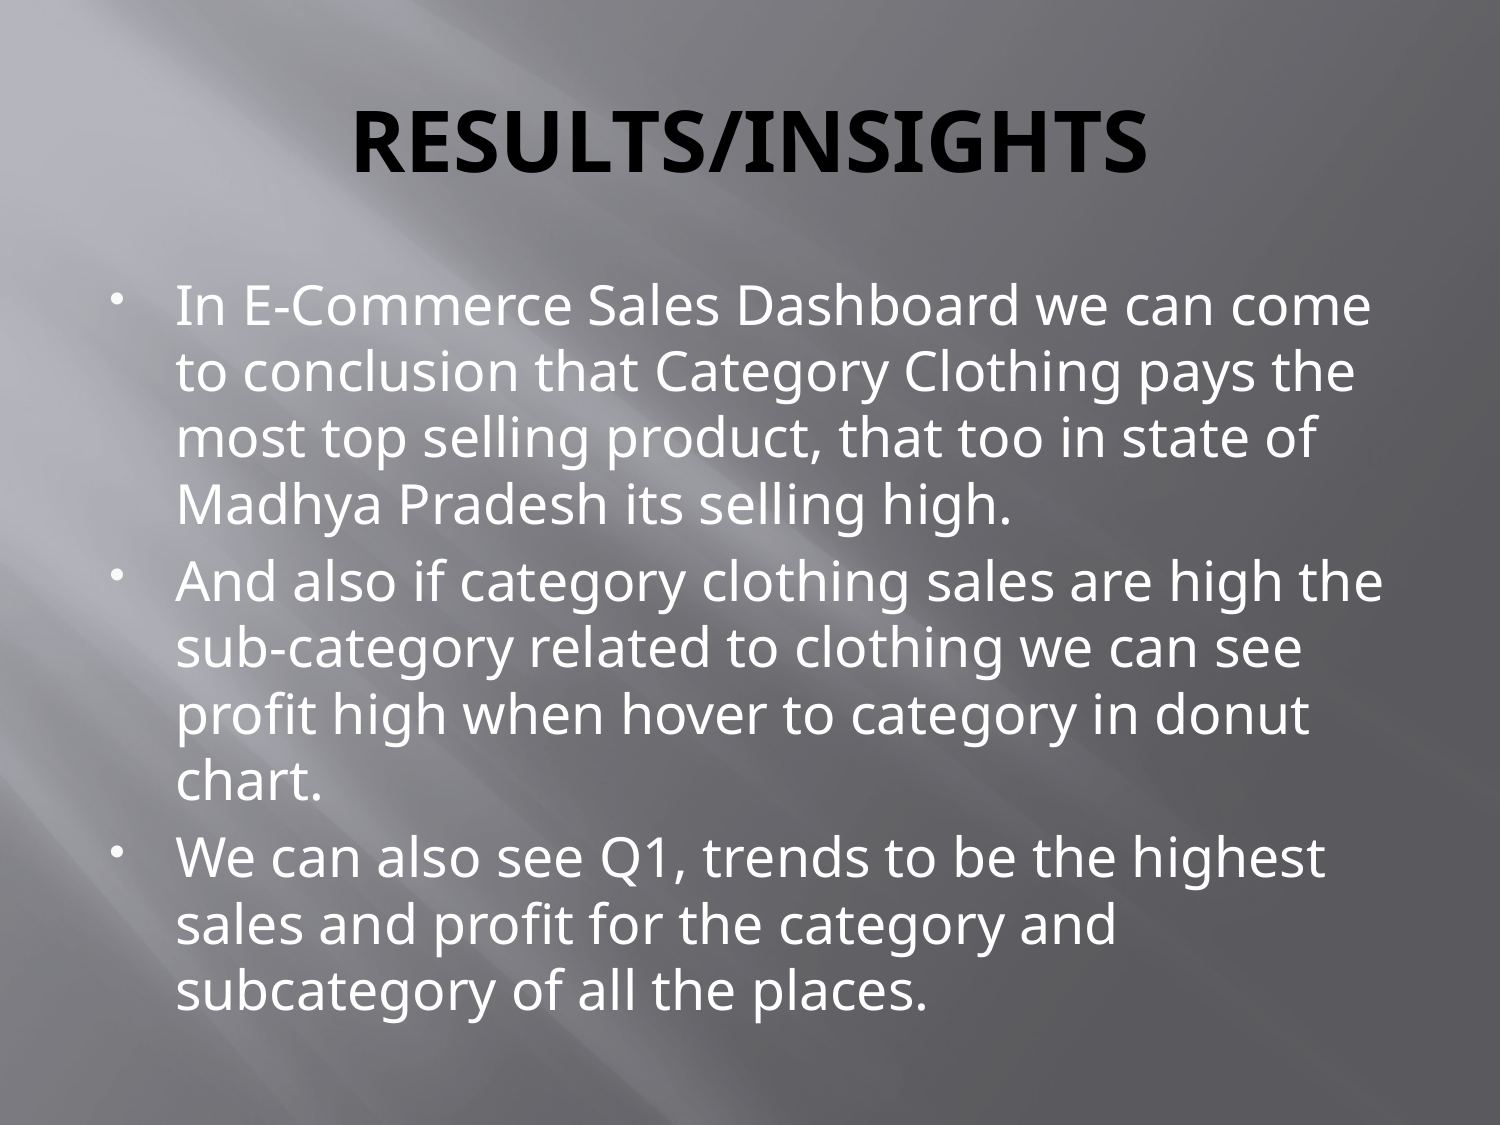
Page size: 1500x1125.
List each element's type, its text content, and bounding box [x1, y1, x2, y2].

list In E-Commerce Sales Dashboard we can come to conclusion that Category Clothing pays the most top selling product, that too in state of Madhya Pradesh its selling high. And also if category clothing sales are high the sub-category related to clothing we can see profit high when hover to category in donut chart. We can also see Q1, trends to be the highest sales and profit for the category and subcategory of all the places. [75, 262, 1425, 1035]
title RESULTS/INSIGHTS [75, 45, 1425, 233]
